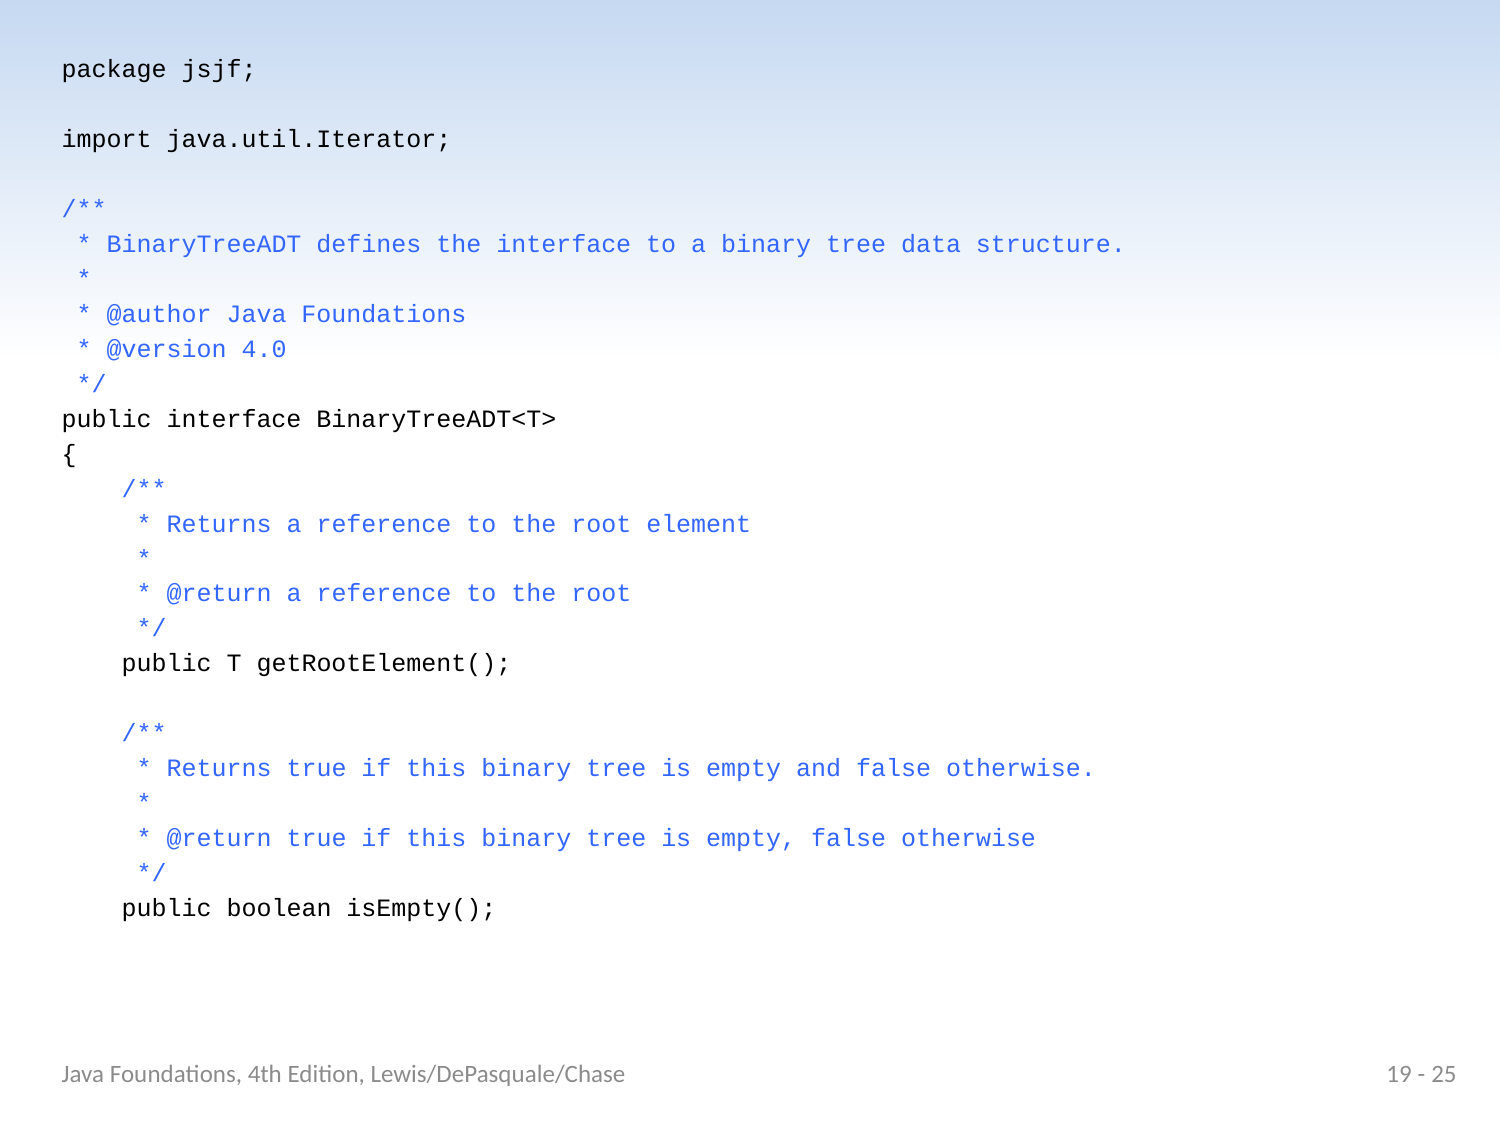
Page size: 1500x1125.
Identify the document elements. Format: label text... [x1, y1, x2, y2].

slide_number 19 - 25 [1121, 1042, 1472, 1103]
footer Java Foundations, 4th Edition, Lewis/DePasquale/Chase [46, 1042, 1121, 1103]
list package jsjf; import java.util.Iterator; /** * BinaryTreeADT defines the interface to a binary tree data structure. * * @author Java Foundations * @version 4.0 */ public interface BinaryTreeADT<T> { /** * Returns a reference to the root element * * @return a reference to the root */ public T getRootElement(); /** * Returns true if this binary tree is empty and false otherwise. * * @return true if this binary tree is empty, false otherwise */ public boolean isEmpty(); [46, 45, 1473, 1043]
